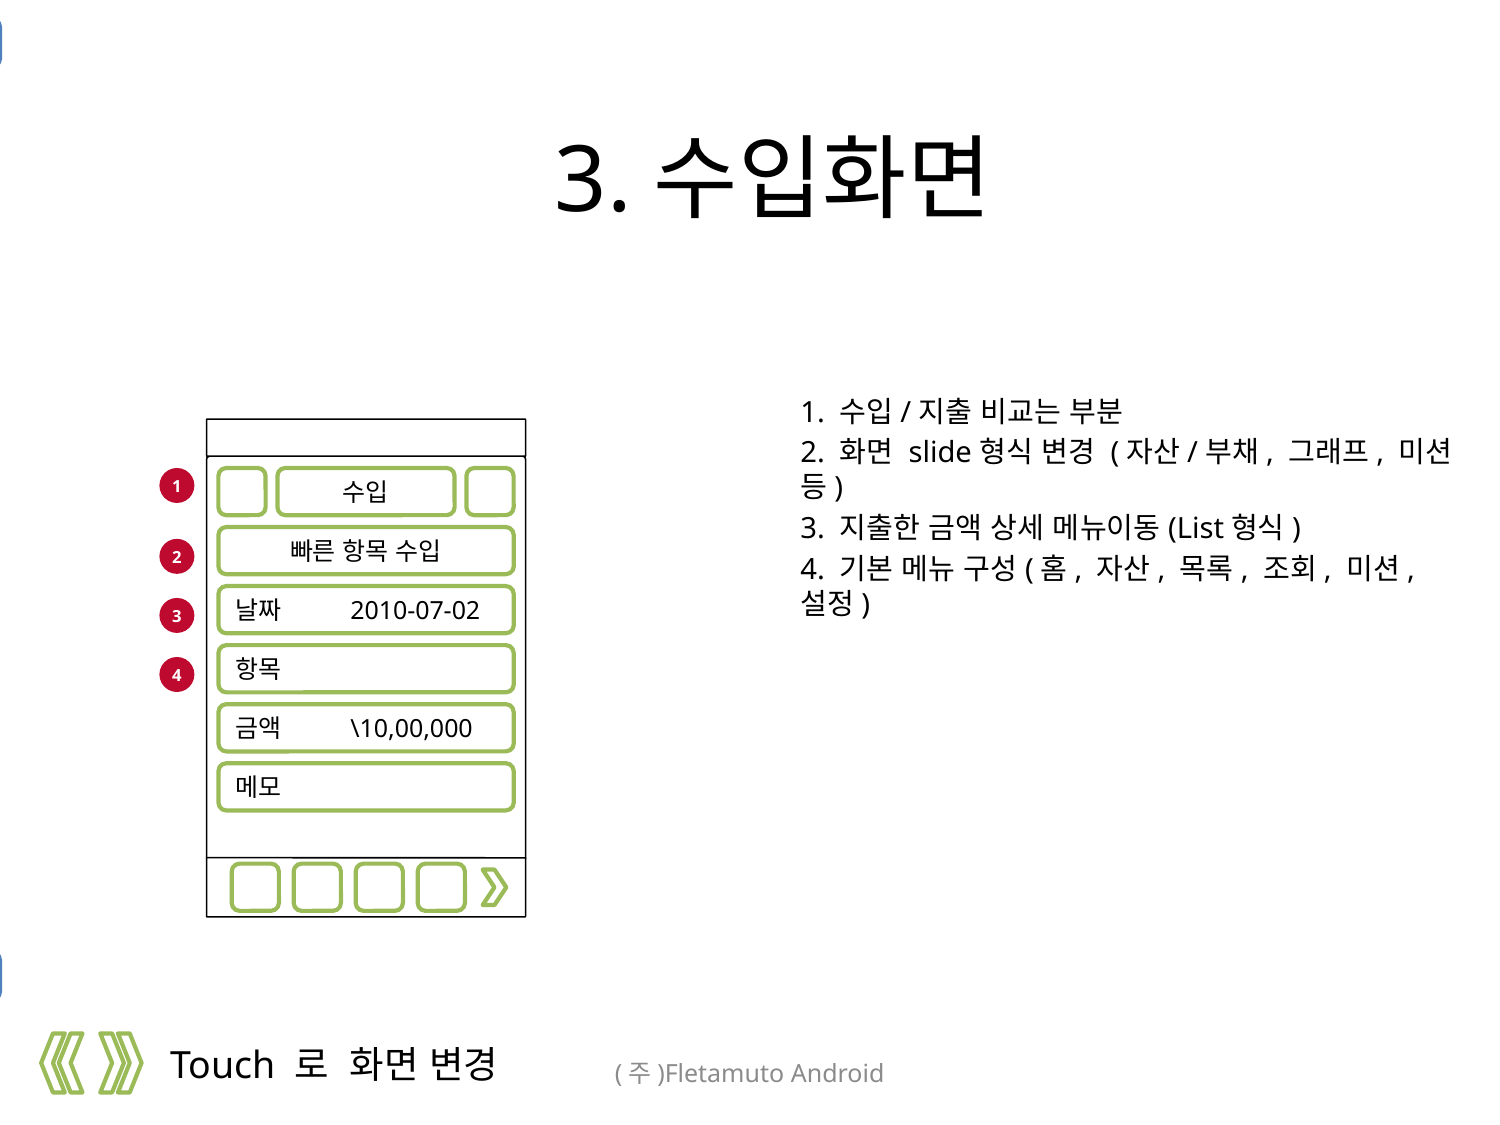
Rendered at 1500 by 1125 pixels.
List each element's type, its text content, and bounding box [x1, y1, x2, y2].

text_box 메모 [216, 761, 516, 813]
text_box 1. 수입/지출 비교는 부분 2. 화면 slide형식 변경 (자산/부채, 그래프, 미션 등) 3. 지출한 금액 상세 메뉴이동(List형식) 4. 기본 메뉴 구성(홈, 자산, 목록, 조회, 미션, 설정) [785, 385, 1483, 941]
text_box 수입 [275, 465, 457, 518]
text_box [415, 861, 468, 913]
text_box 4 [159, 656, 195, 693]
text_box 금액 \10,00,000 [216, 702, 516, 754]
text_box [100, 1033, 142, 1093]
text_box 날짜 2010-07-02 [216, 583, 516, 636]
text_box 2 [159, 538, 195, 574]
text_box [480, 867, 509, 908]
text_box [353, 861, 406, 913]
text_box 3 [159, 597, 195, 633]
text_box 항목 [216, 643, 516, 695]
text_box [291, 861, 344, 913]
text_box [464, 465, 516, 518]
text_box 빠른 항목 수입 [216, 524, 516, 577]
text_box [40, 1033, 83, 1093]
title 3.수입화면 [135, 54, 1411, 296]
text_box 1 [159, 467, 195, 503]
text_box [216, 465, 268, 518]
text_box [206, 419, 526, 457]
text_box Touch 로 화면 변경 [155, 1033, 514, 1094]
text_box [206, 457, 526, 857]
text_box [229, 861, 282, 913]
text_box [206, 857, 526, 917]
footer (주)Fletamuto Android [512, 1042, 988, 1103]
